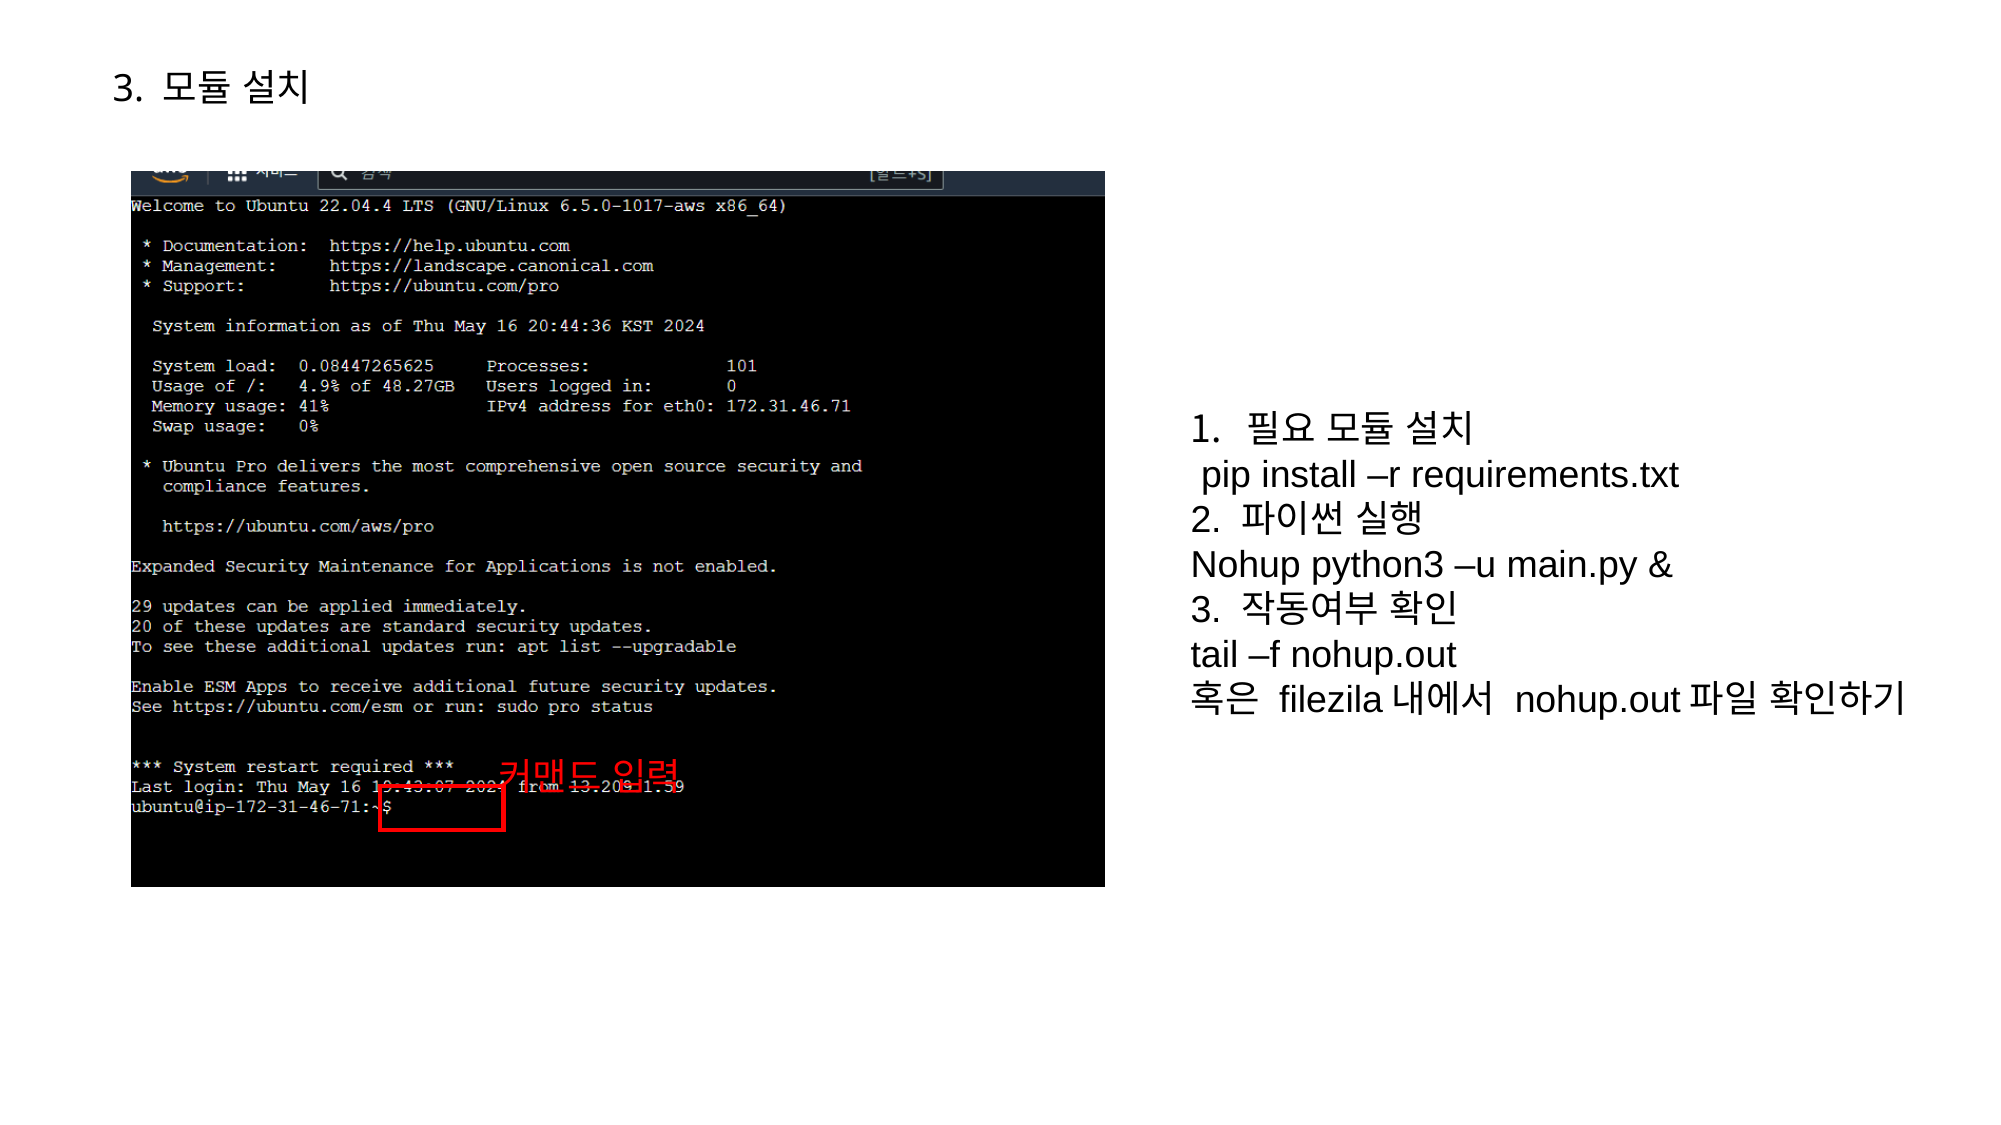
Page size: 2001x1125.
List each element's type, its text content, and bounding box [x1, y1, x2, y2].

text_box 3. 모듈 설치 [97, 56, 619, 117]
picture [131, 171, 1106, 888]
text_box 필요 모듈 설치 pip install –r requirements.txt 2. 파이썬 실행 Nohup python3 –u main.py & 3. 작동여부 확인 tail –f nohup.out 혹은 filezila내에서 nohup.out파일 확인하기 [1175, 397, 1923, 728]
